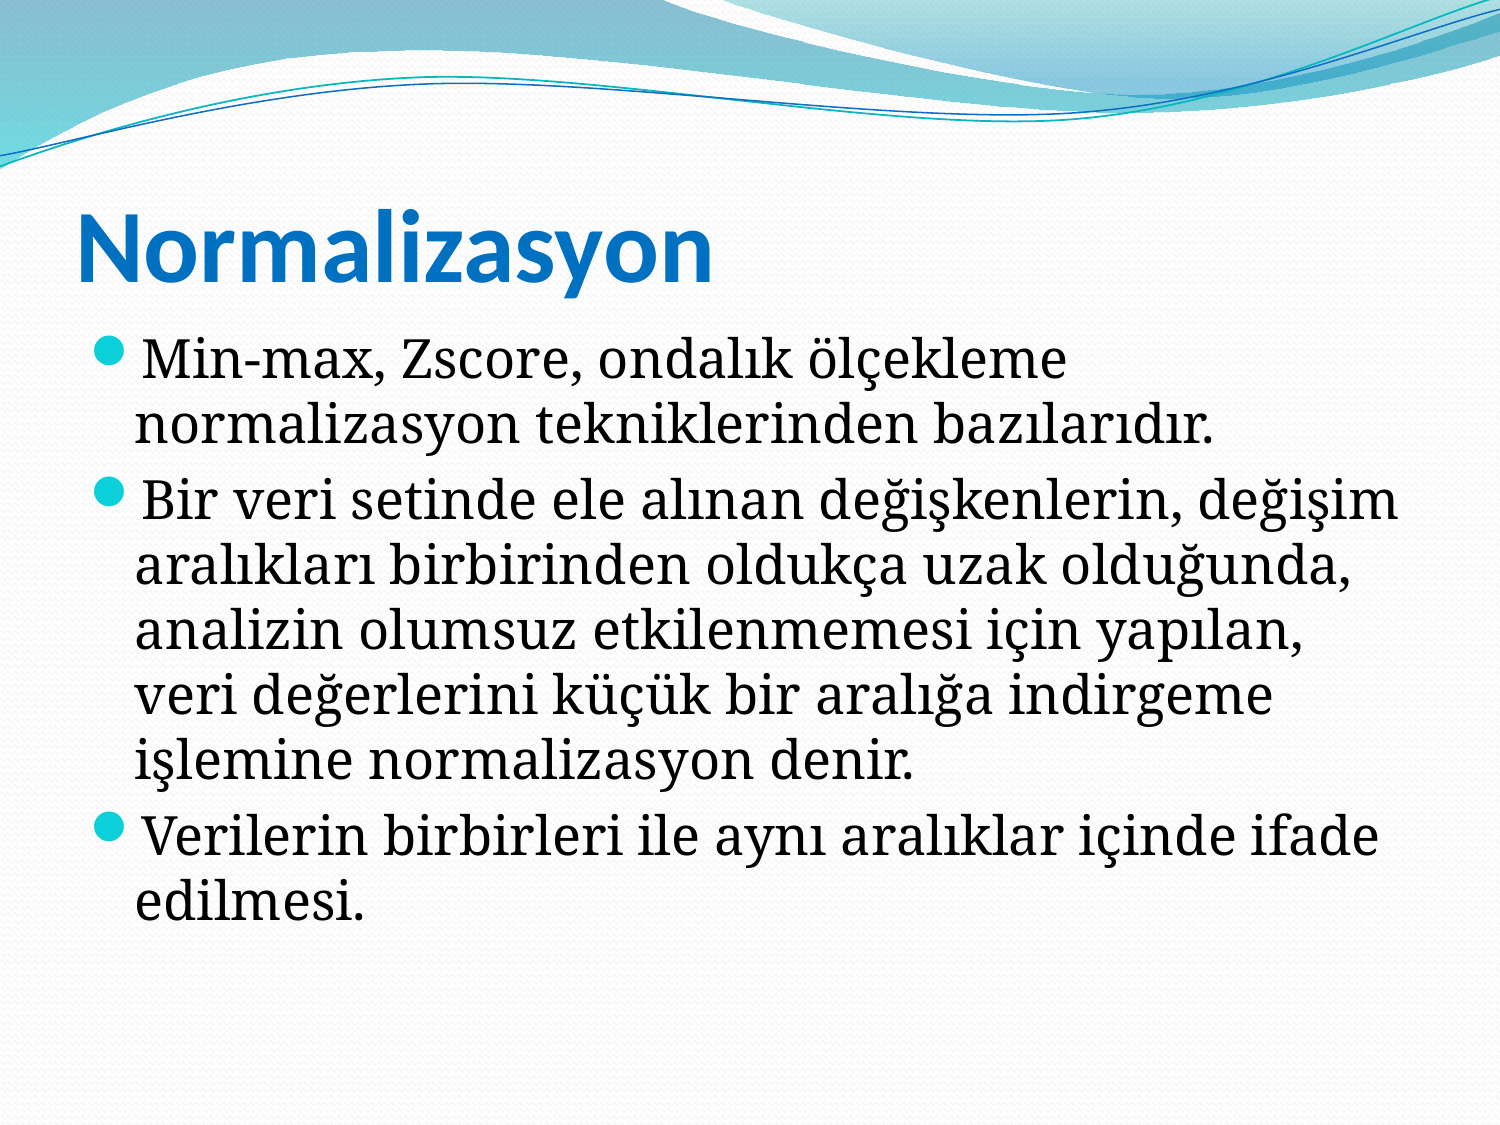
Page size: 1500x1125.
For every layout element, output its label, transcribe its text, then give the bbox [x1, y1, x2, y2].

list Min-max, Zscore, ondalık ölçekleme normalizasyon tekniklerinden bazılarıdır. Bir veri setinde ele alınan değişkenlerin, değişim aralıkları birbirinden oldukça uzak olduğunda, analizin olumsuz etkilenmemesi için yapılan, veri değerlerini küçük bir aralığa indirgeme işlemine normalizasyon denir. Verilerin birbirleri ile aynı aralıklar içinde ifade edilmesi. [75, 317, 1425, 1038]
title Normalizasyon [75, 115, 1425, 303]
